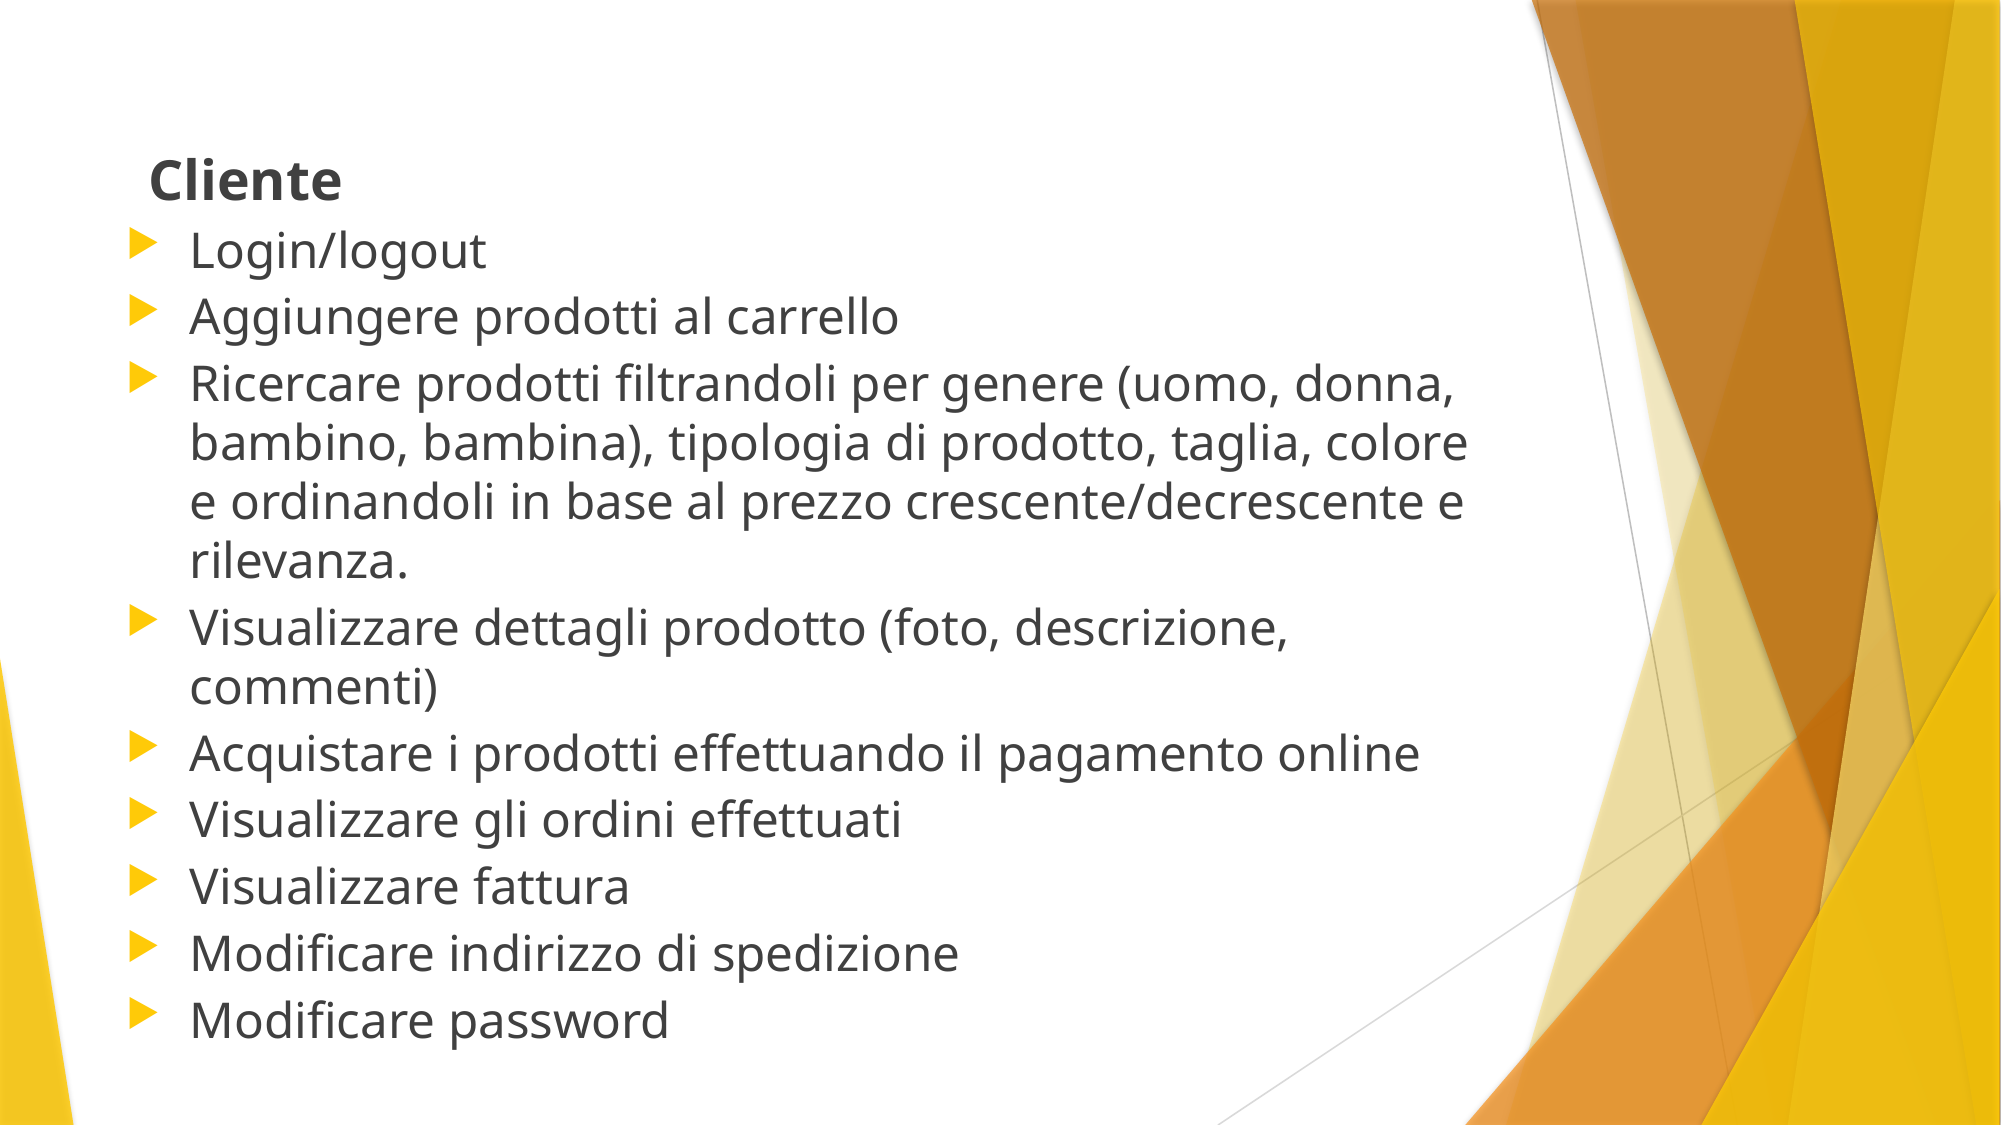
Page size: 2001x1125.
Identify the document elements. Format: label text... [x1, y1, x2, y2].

list Cliente Login/logout Aggiungere prodotti al carrello Ricercare prodotti filtrandoli per genere (uomo, donna, bambino, bambina), tipologia di prodotto, taglia, colore e ordinandoli in base al prezzo crescente/decrescente e rilevanza. Visualizzare dettagli prodotto (foto, descrizione, commenti) Acquistare i prodotti effettuando il pagamento online Visualizzare gli ordini effettuati Visualizzare fattura Modificare indirizzo di spedizione Modificare password [111, 137, 1522, 1063]
